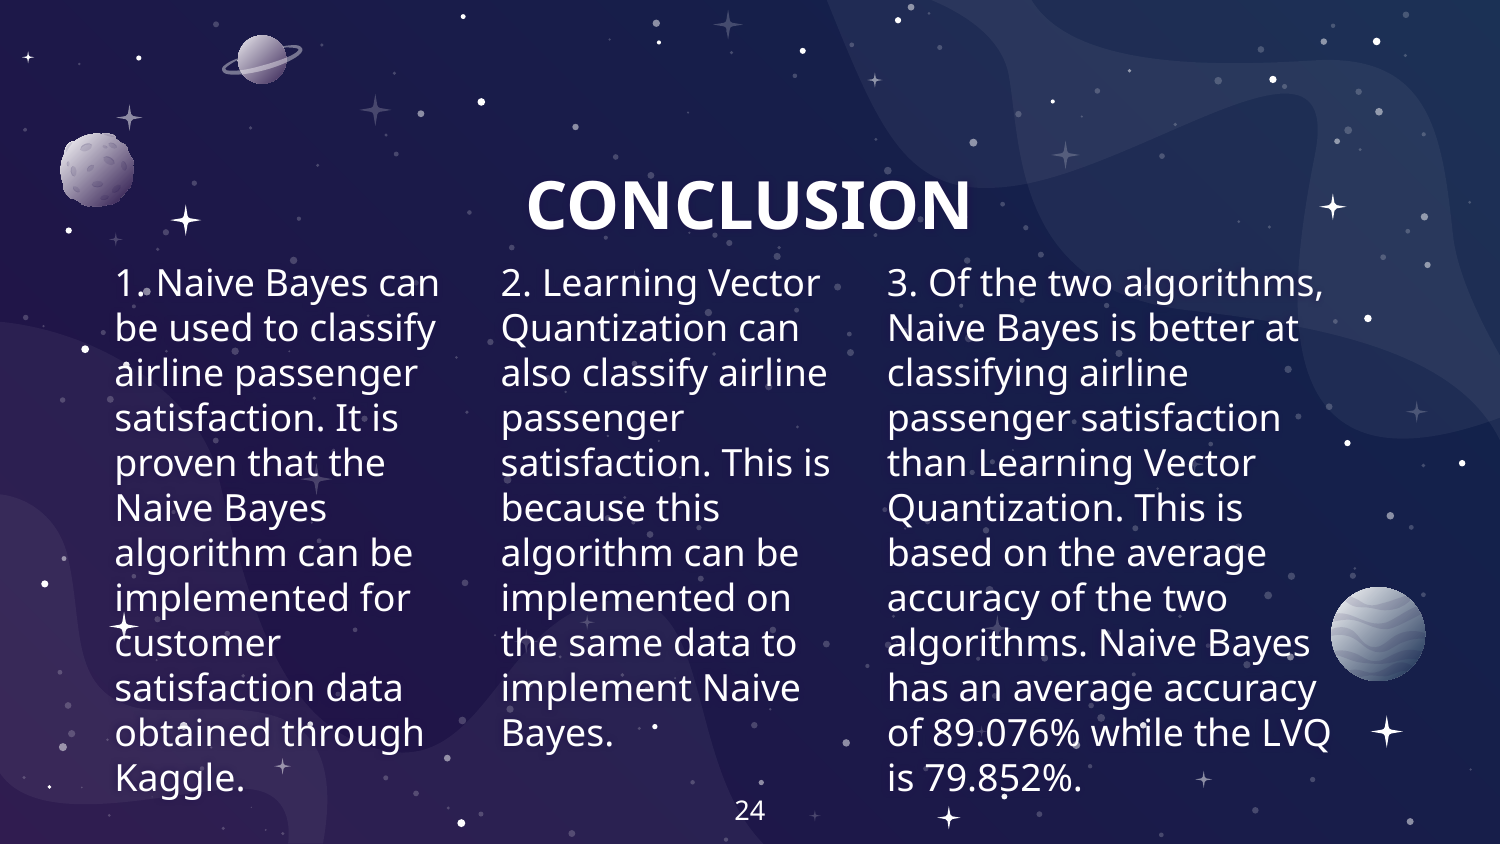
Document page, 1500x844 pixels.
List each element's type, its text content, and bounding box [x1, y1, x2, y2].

list 1. Naive Bayes can be used to classify airline passenger satisfaction. It is proven that the Naive Bayes algorithm can be implemented for customer satisfaction data obtained through Kaggle. [114, 258, 456, 747]
title CONCLUSION [215, 140, 1285, 243]
list 3. Of the two algorithms, Naive Bayes is better at classifying airline passenger satisfaction than Learning Vector Quantization. This is based on the average accuracy of the two algorithms. Naive Bayes has an average accuracy of 89.076% while the LVQ is 79.852%. [886, 258, 1349, 747]
list 2. Learning Vector Quantization can also classify airline passenger satisfaction. This is because this algorithm can be implemented on the same data to implement Naive Bayes. [500, 258, 842, 747]
slide_number 24 [705, 779, 795, 844]
